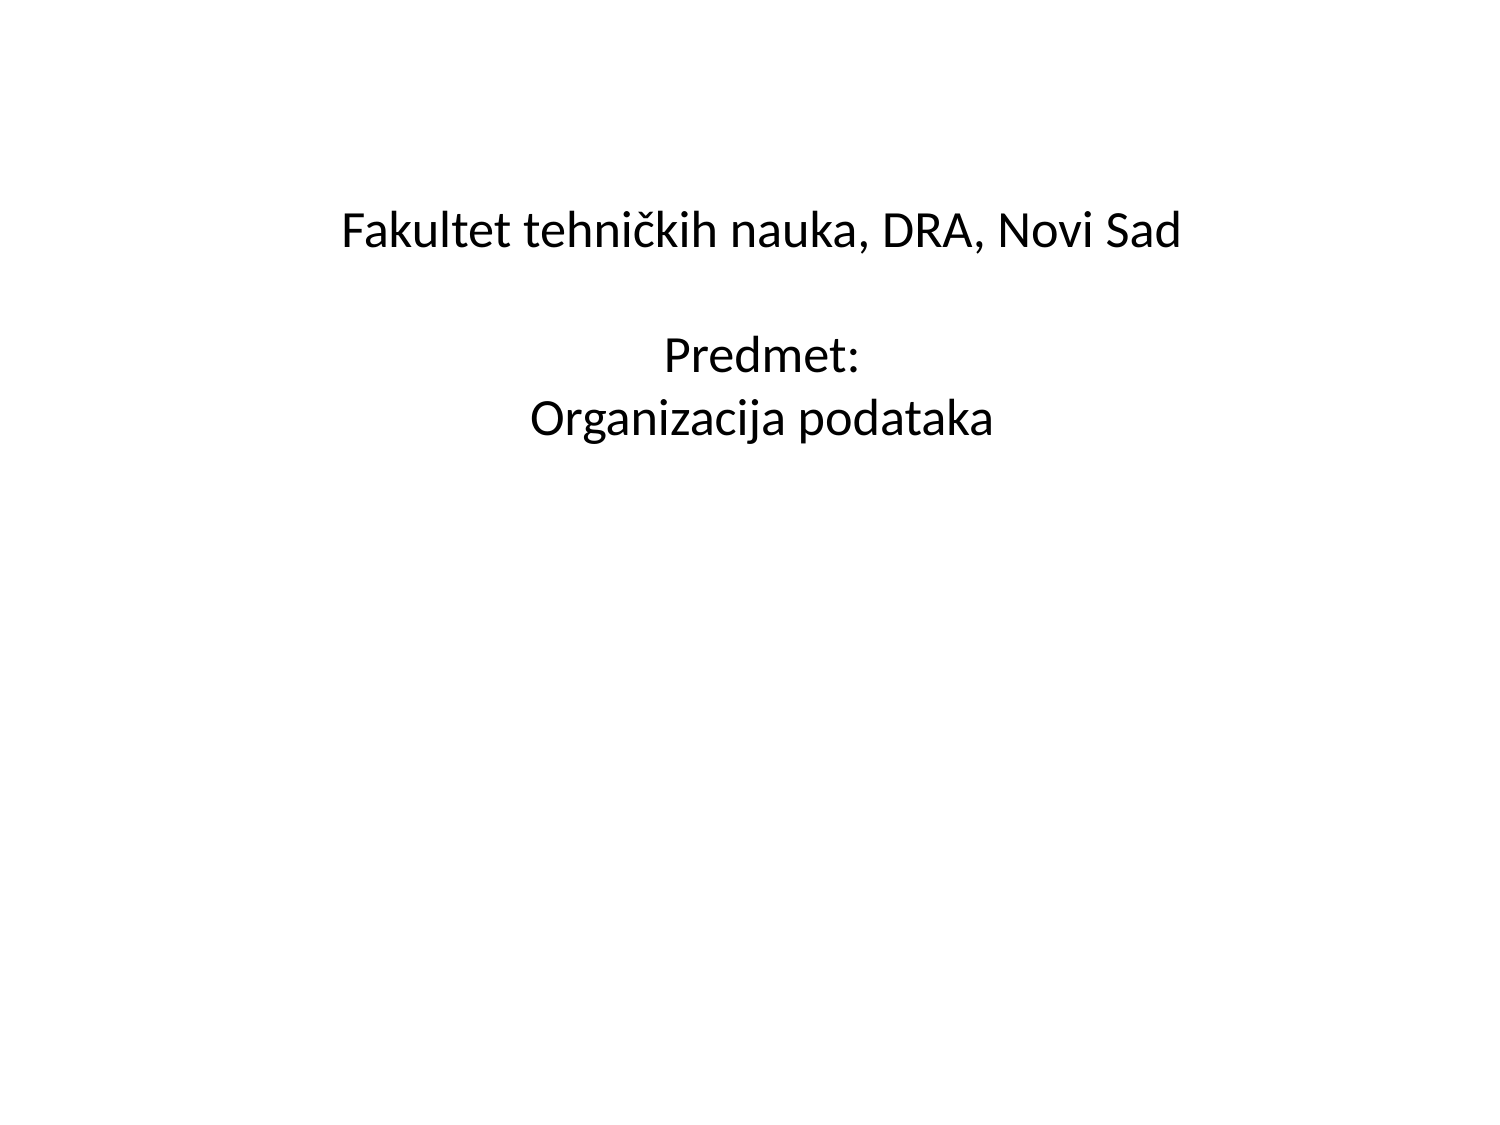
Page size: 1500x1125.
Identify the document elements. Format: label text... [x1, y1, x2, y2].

title Fakultet tehničkih nauka, DRA, Novi Sad Predmet: Organizacija podataka [124, 186, 1401, 455]
